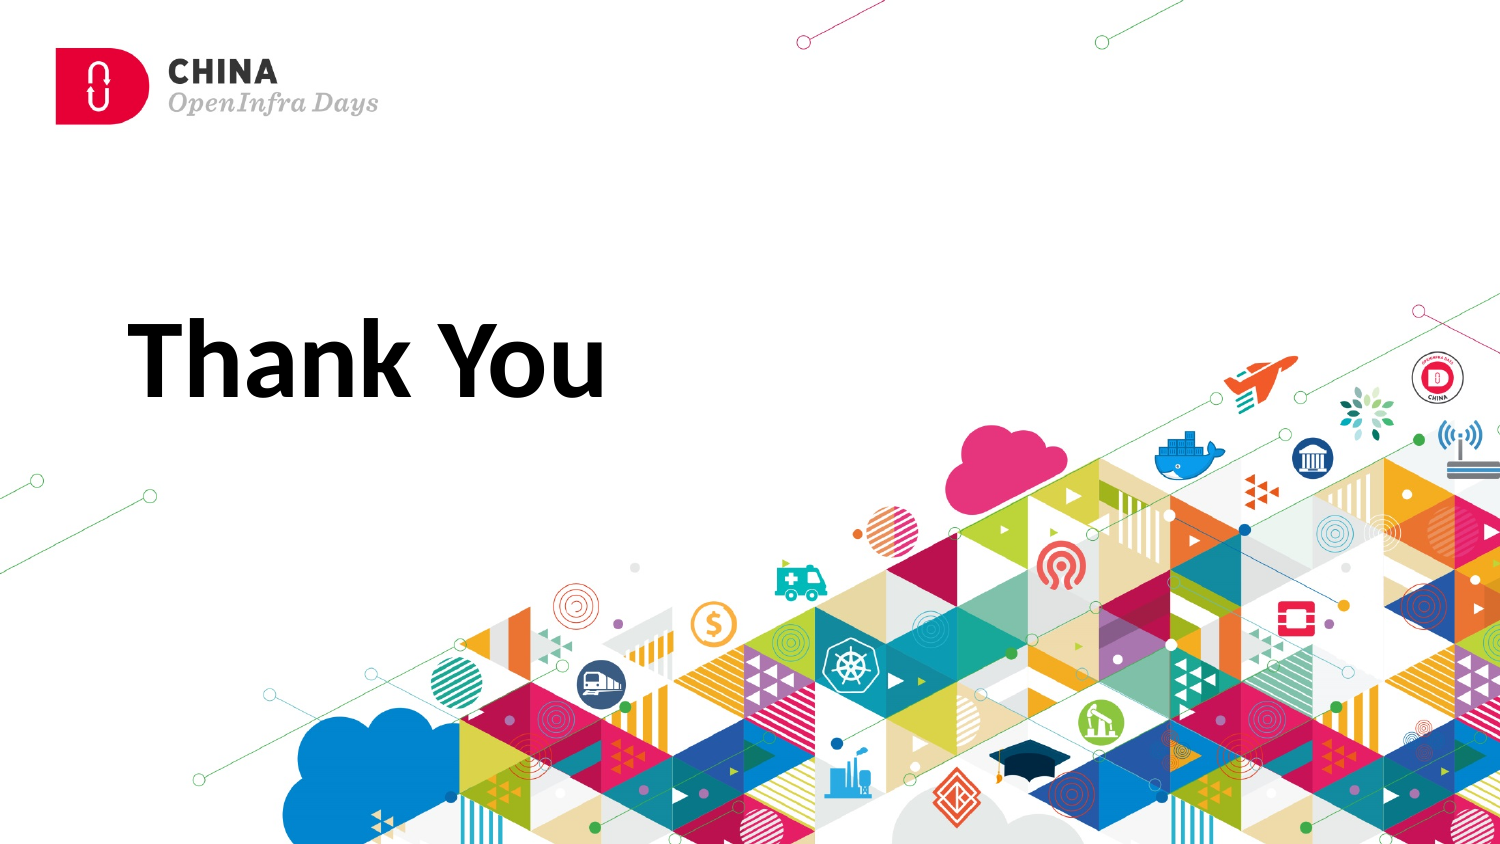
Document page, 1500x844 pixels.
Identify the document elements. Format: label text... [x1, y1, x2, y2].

picture [0, 0, 1500, 844]
title Thank You [112, 262, 1388, 443]
